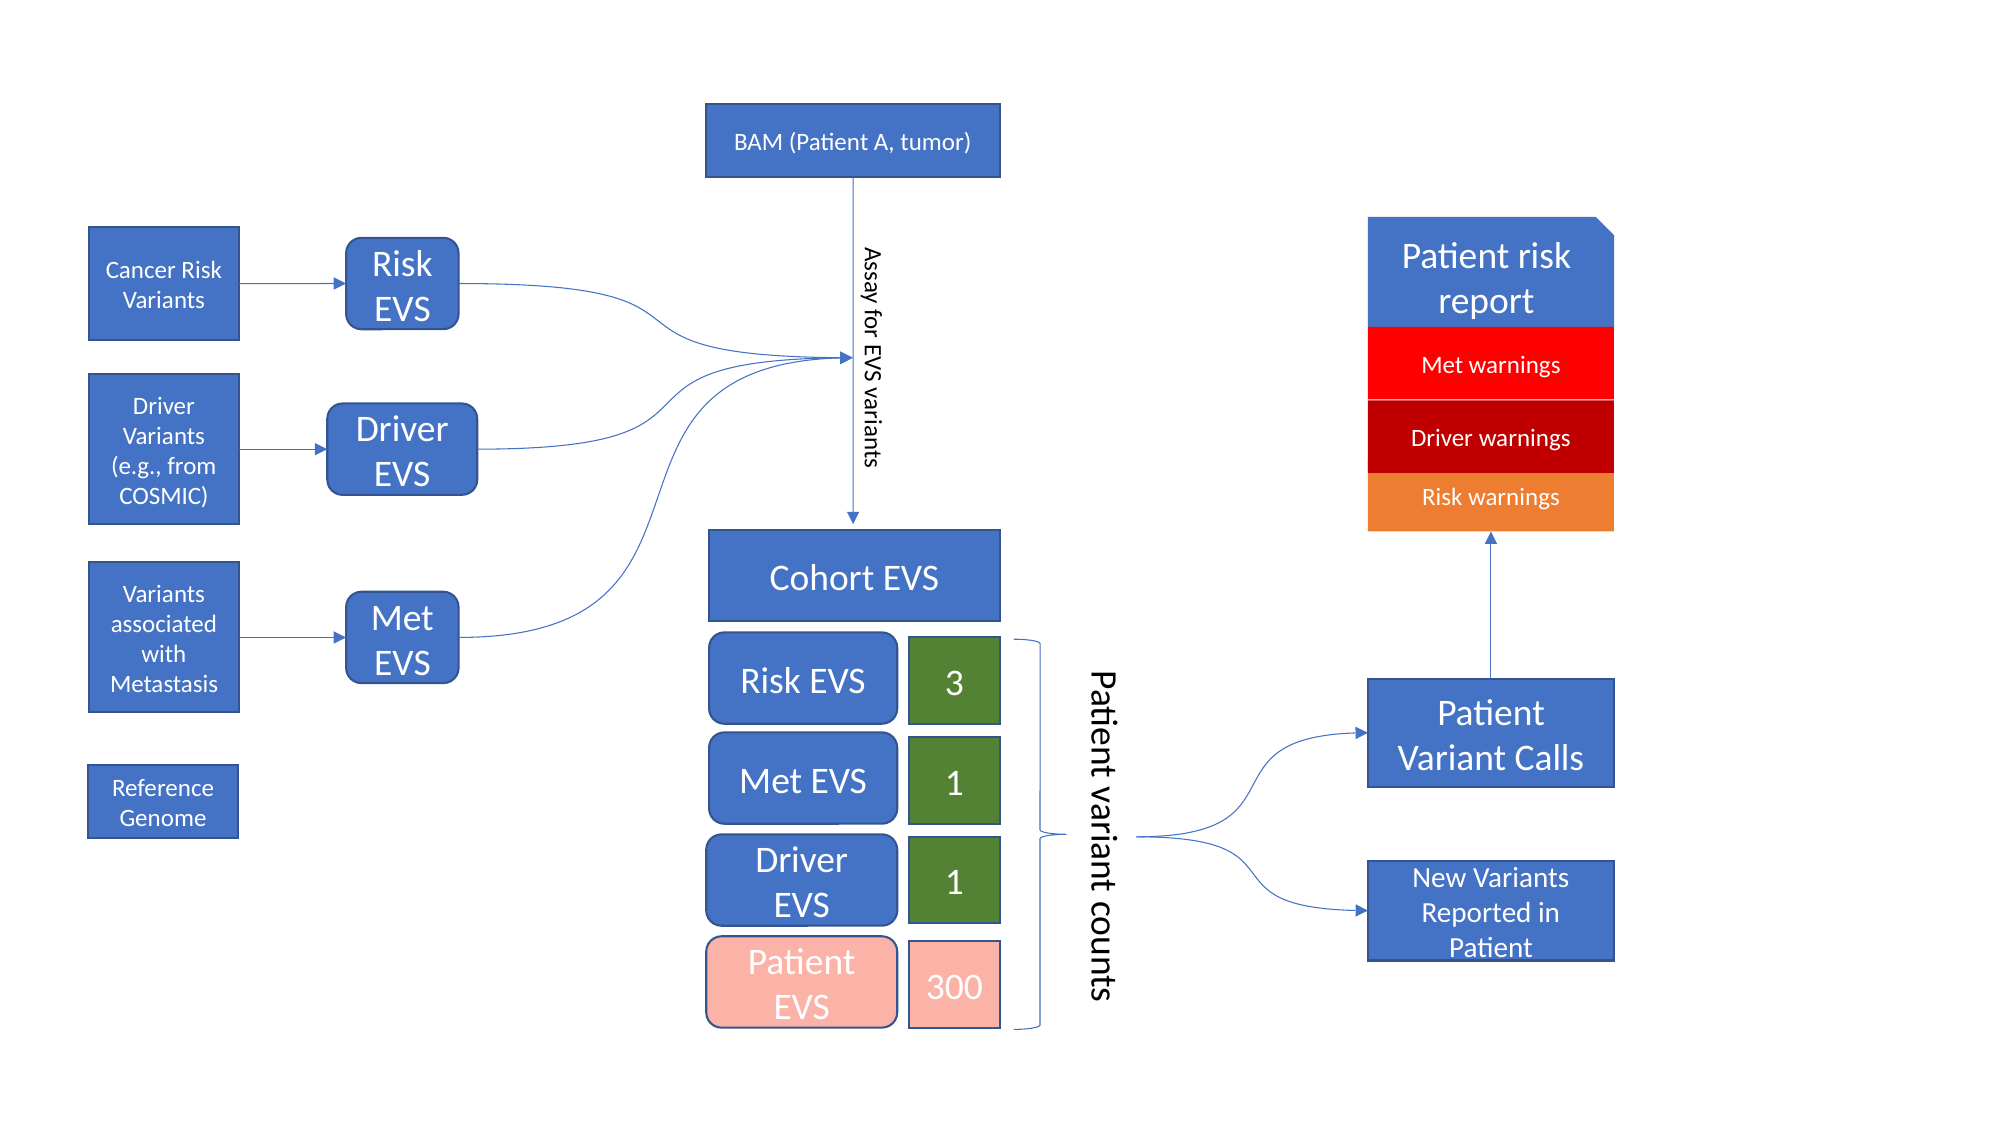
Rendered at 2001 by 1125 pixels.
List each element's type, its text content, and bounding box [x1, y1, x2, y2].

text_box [458, 283, 852, 357]
text_box 3 [908, 636, 1001, 725]
text_box Driver EVS [705, 833, 899, 927]
text_box New Variants Reported in Patient [1367, 860, 1615, 962]
text_box 1 [908, 836, 1001, 924]
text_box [1136, 732, 1368, 836]
text_box Met EVS [345, 590, 460, 685]
text_box Met EVS [708, 731, 899, 825]
text_box 1 [908, 736, 1001, 825]
text_box Patient Variant Calls [1367, 678, 1615, 788]
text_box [1367, 216, 1615, 532]
text_box Assay for EVS variants [854, 232, 898, 484]
text_box Risk EVS [345, 236, 460, 331]
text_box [1136, 836, 1368, 911]
text_box BAM (Patient A, tumor) [705, 103, 1001, 178]
text_box 300 [908, 940, 1001, 1029]
text_box Driver EVS [326, 402, 458, 496]
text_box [458, 357, 852, 638]
text_box Reference Genome [87, 764, 239, 839]
text_box Cancer Risk Variants [88, 226, 240, 341]
text_box Cohort EVS [852, 529, 1001, 622]
text_box Patient EVS [705, 935, 899, 1029]
text_box Risk EVS [708, 631, 899, 725]
text_box Patient variant counts [1076, 656, 1137, 1018]
text_box [1013, 638, 1067, 1030]
text_box Driver Variants (e.g., from COSMIC) [88, 373, 240, 525]
text_box Variants associated with Metastasis [88, 561, 240, 713]
